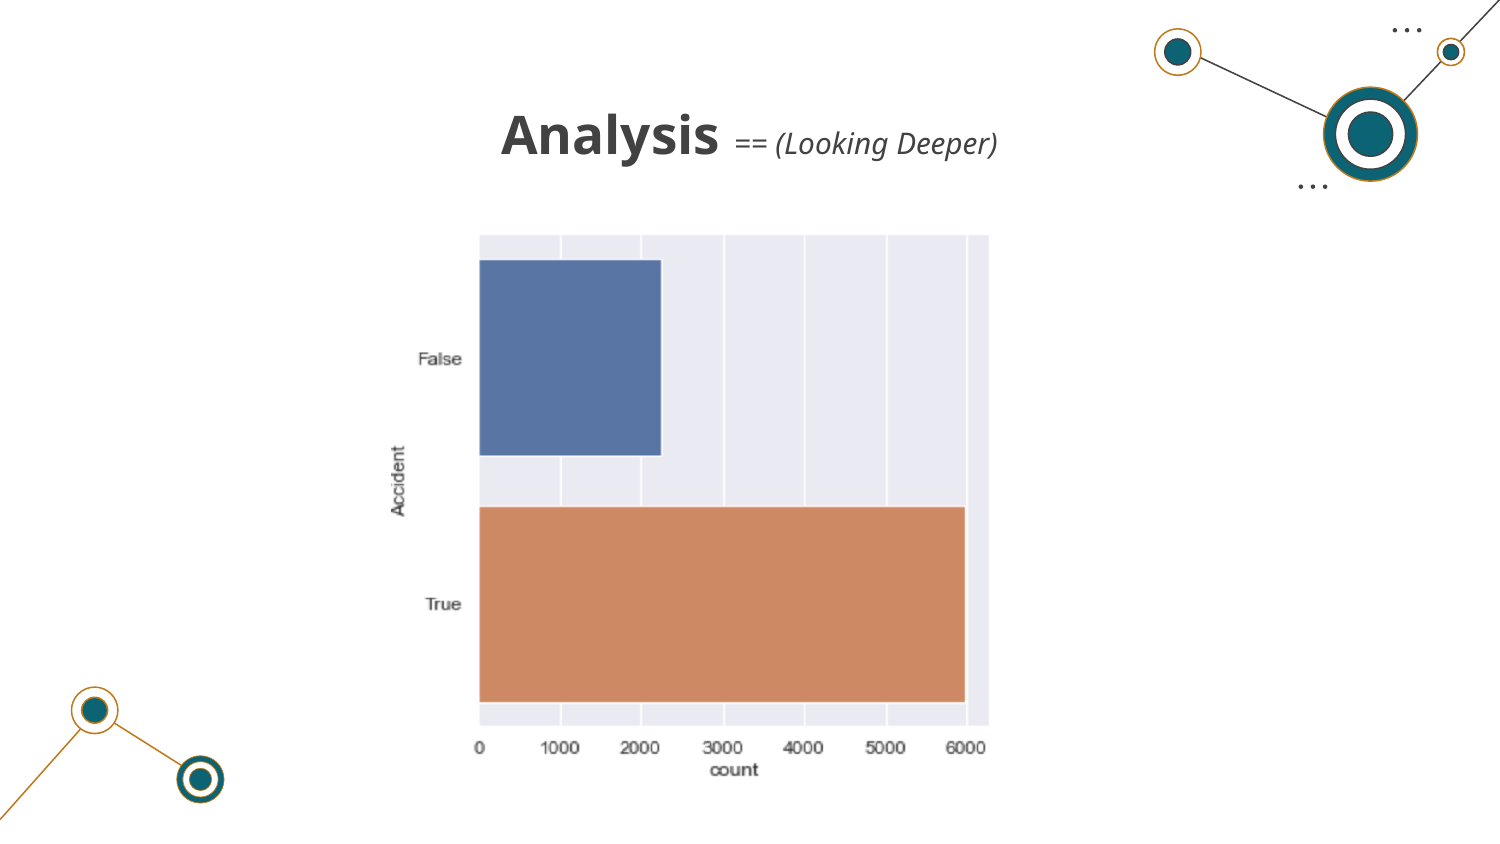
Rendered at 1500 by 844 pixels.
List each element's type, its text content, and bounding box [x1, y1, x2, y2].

picture [391, 216, 1019, 788]
title Analysis == (Looking Deeper) [118, 86, 1382, 181]
